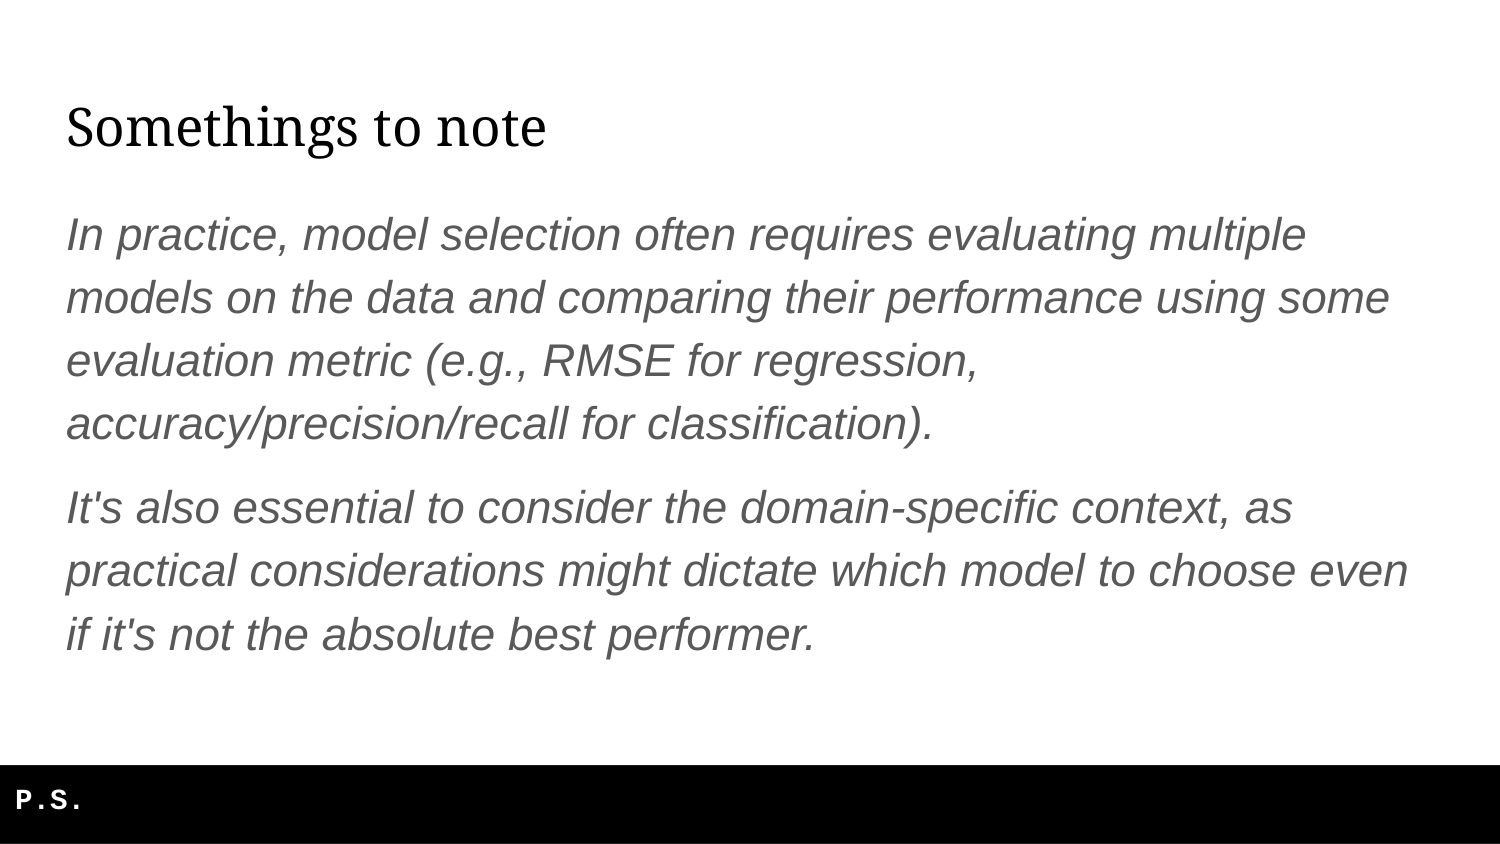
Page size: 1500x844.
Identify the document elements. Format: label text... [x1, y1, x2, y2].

title Somethings to note [51, 78, 1449, 173]
list In practice, model selection often requires evaluating multiple models on the data and comparing their performance using some evaluation metric (e.g., RMSE for regression, accuracy/precision/recall for classification). It's also essential to consider the domain-specific context, as practical considerations might dictate which model to choose even if it's not the absolute best performer. [51, 181, 1449, 756]
text_box P.S. [0, 765, 1500, 844]
